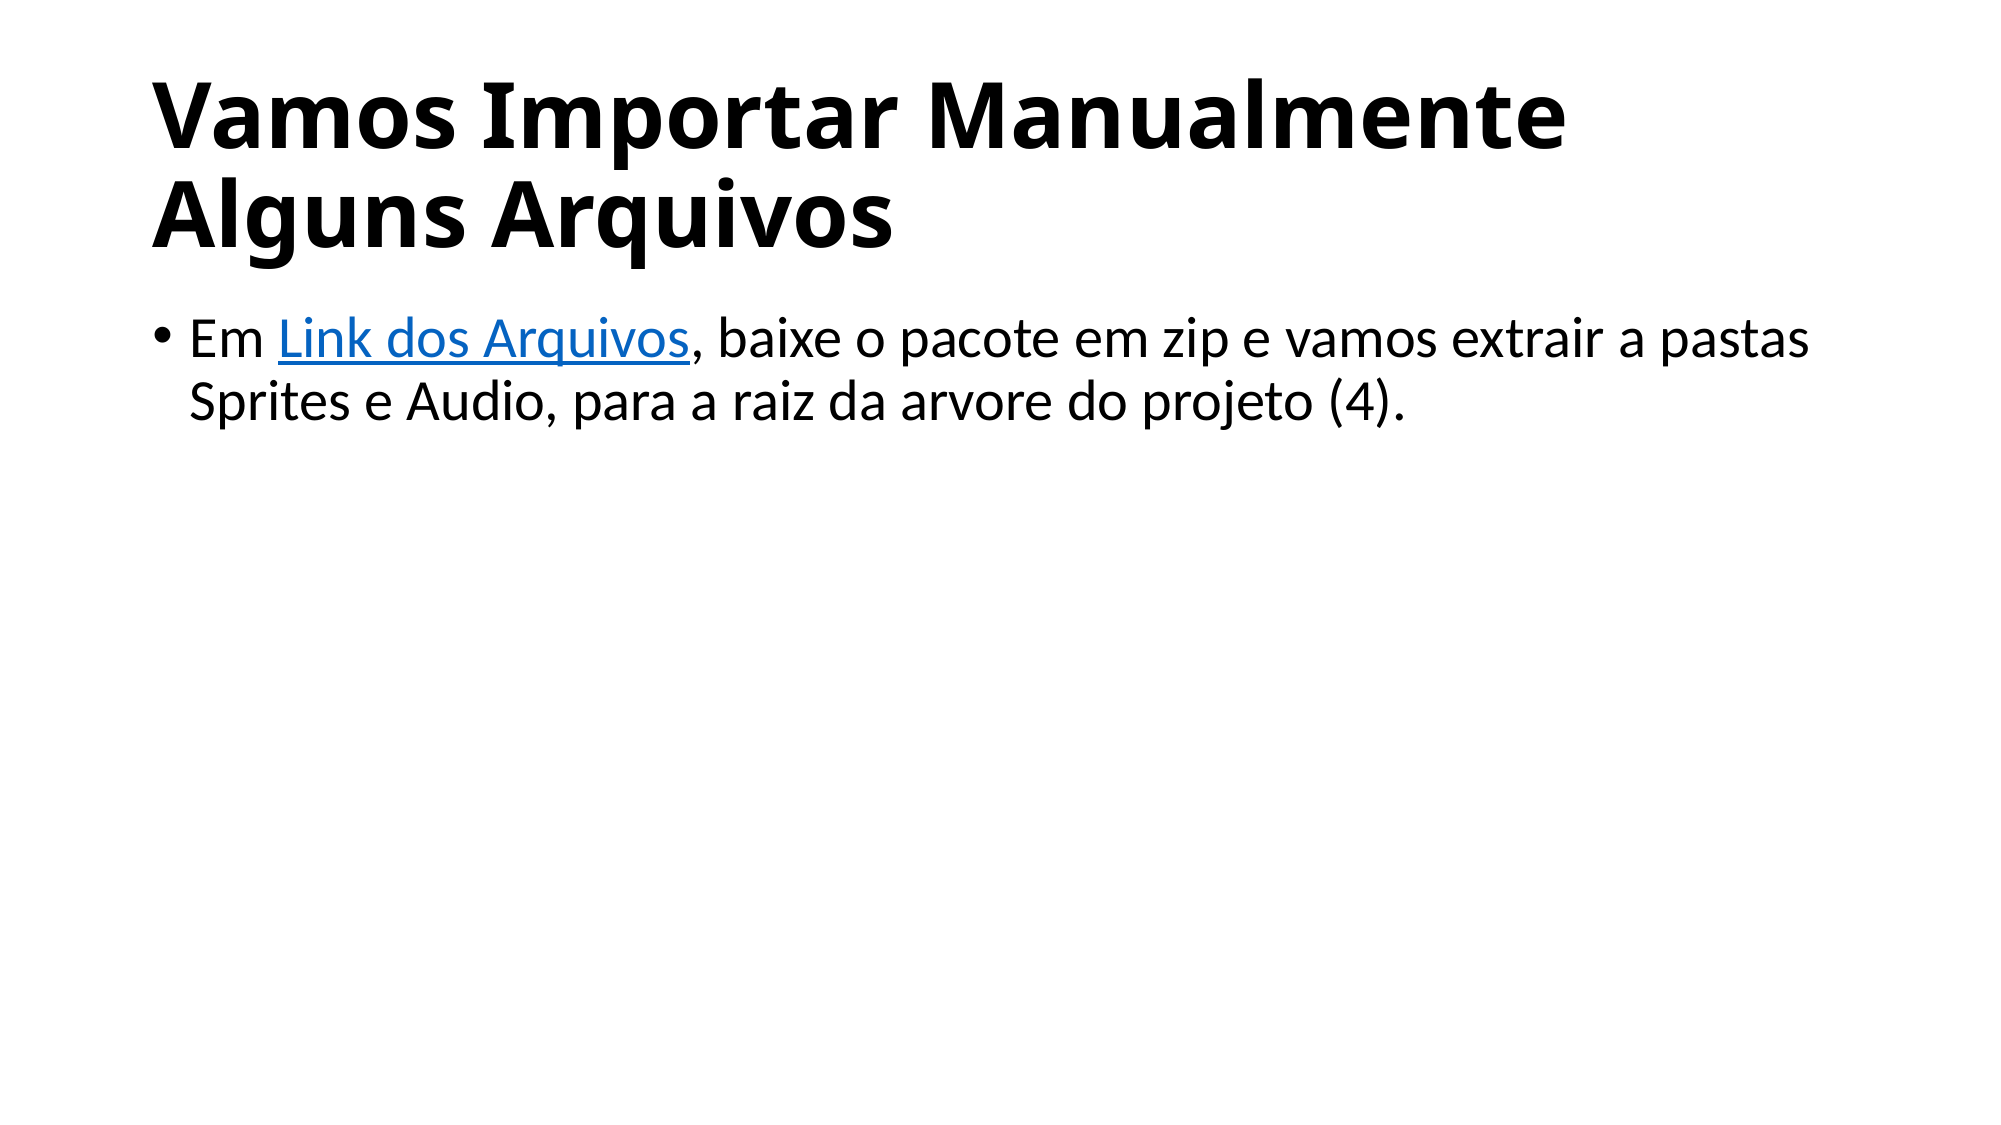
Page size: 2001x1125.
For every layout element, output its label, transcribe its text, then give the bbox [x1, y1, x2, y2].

list Em Link dos Arquivos, baixe o pacote em zip e vamos extrair a pastas Sprites e Audio, para a raiz da arvore do projeto (4). [137, 299, 1863, 1014]
title Vamos Importar Manualmente Alguns Arquivos [137, 59, 1863, 278]
